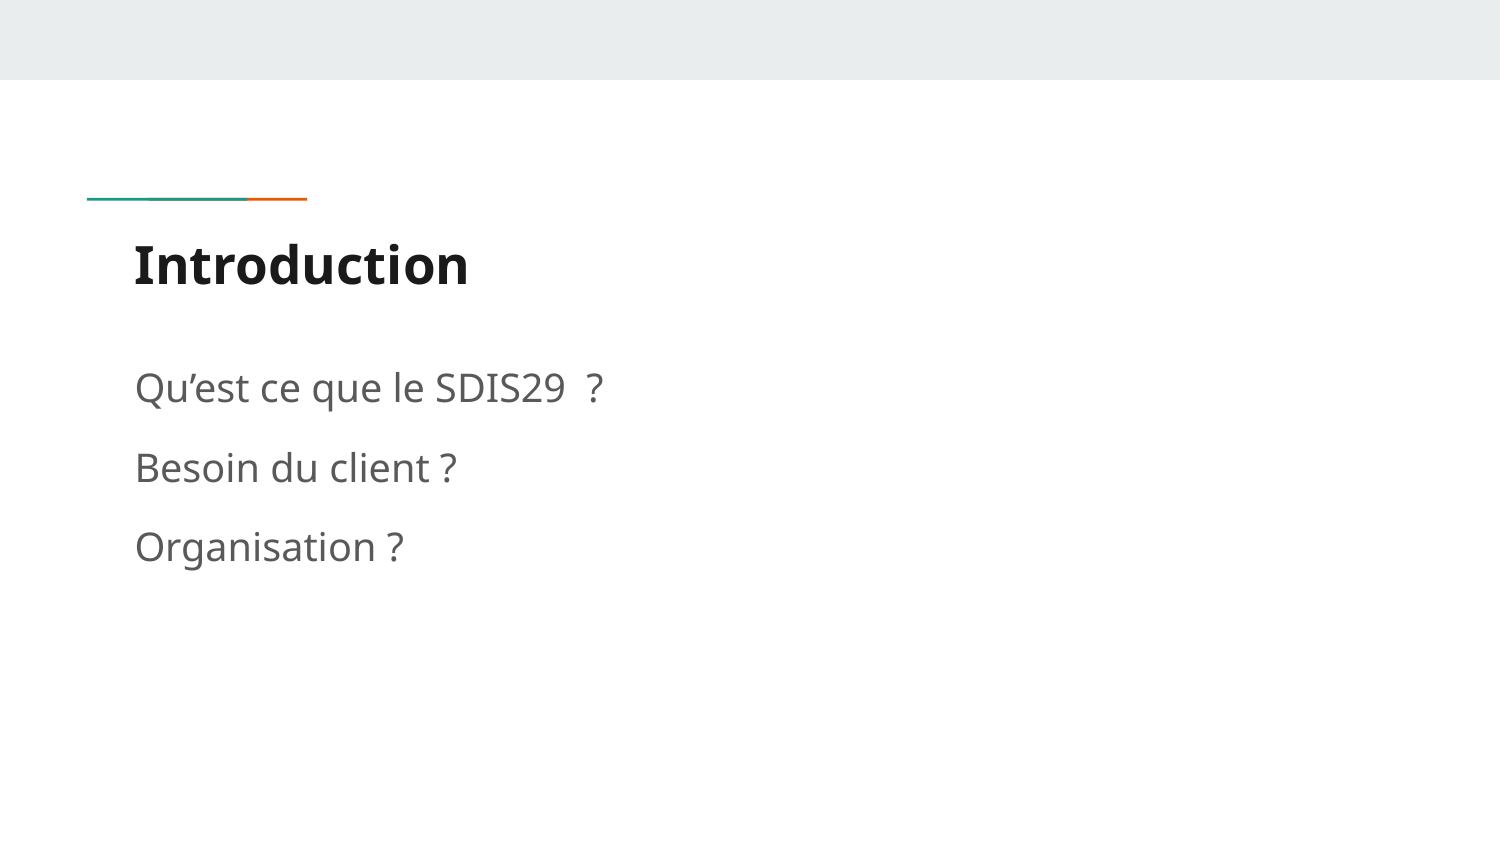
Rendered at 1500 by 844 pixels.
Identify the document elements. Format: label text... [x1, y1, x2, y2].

title Introduction [119, 216, 1381, 305]
list Qu’est ce que le SDIS29 ? Besoin du client ? Organisation ? [119, 341, 1381, 712]
